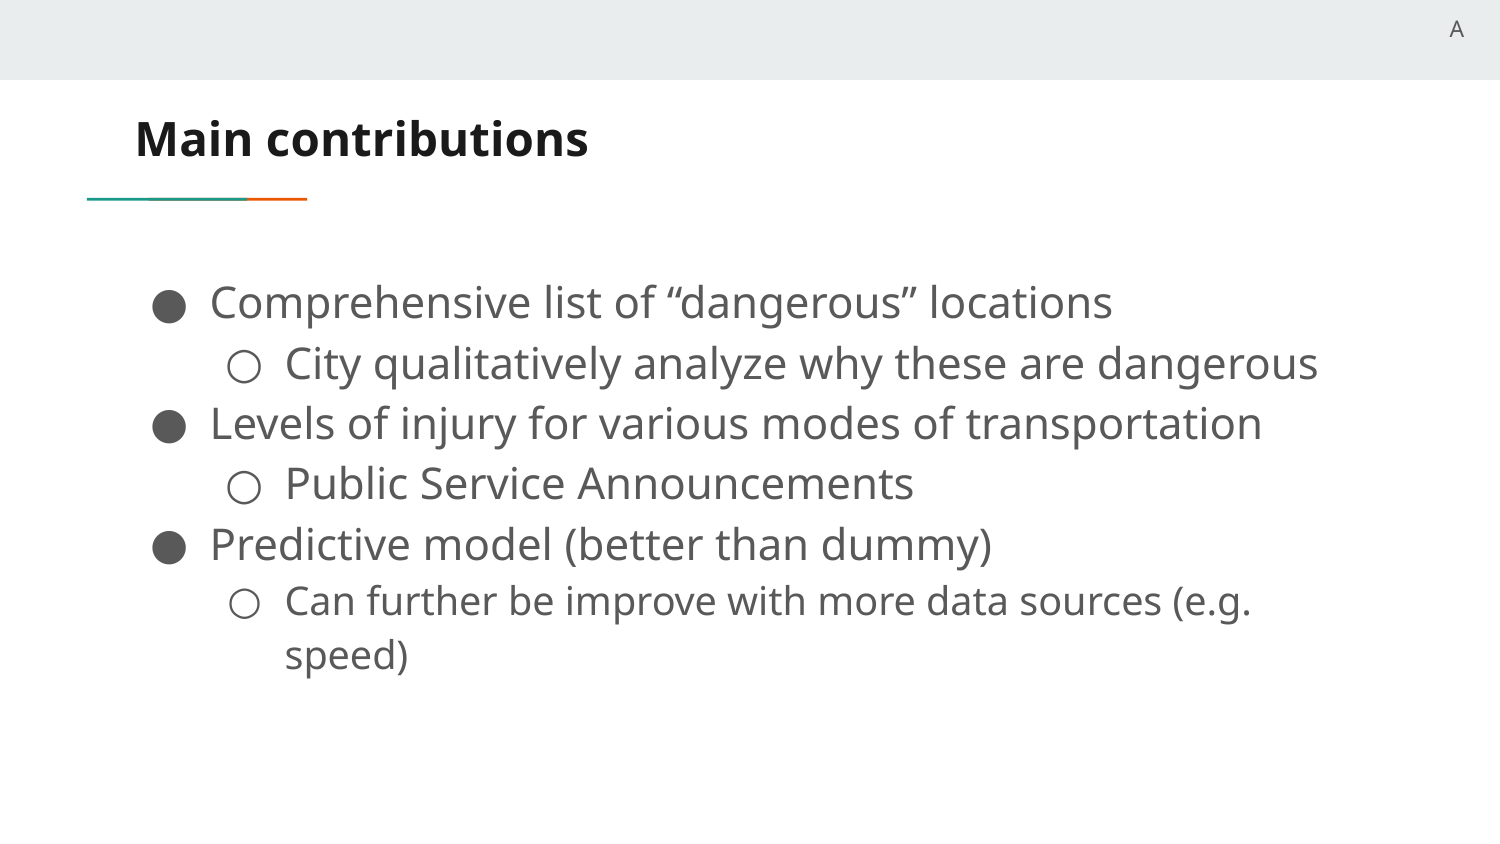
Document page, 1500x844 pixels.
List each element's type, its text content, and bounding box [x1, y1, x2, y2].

text_box A [1434, 0, 1494, 58]
title Main contributions [119, 93, 1381, 182]
list Comprehensive list of “dangerous” locations City qualitatively analyze why these are dangerous Levels of injury for various modes of transportation Public Service Announcements Predictive model (better than dummy) Can further be improve with more data sources (e.g. speed) [119, 252, 1381, 749]
